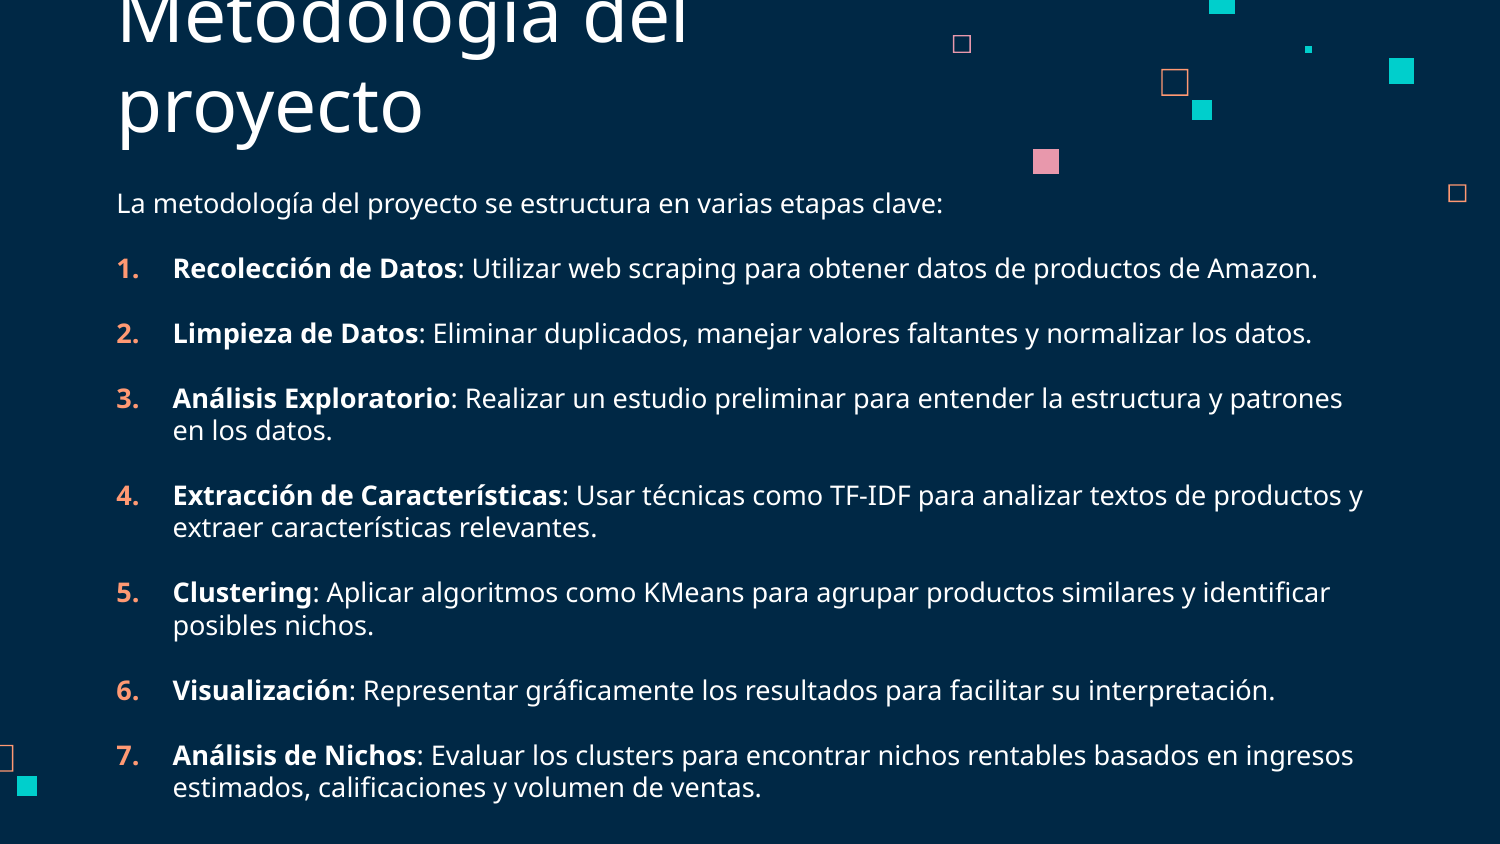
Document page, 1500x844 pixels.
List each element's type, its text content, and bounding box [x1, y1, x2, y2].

title Metodologia del proyecto [101, 67, 917, 163]
list La metodología del proyecto se estructura en varias etapas clave: Recolección de Datos: Utilizar web scraping para obtener datos de productos de Amazon. Limpieza de Datos: Eliminar duplicados, manejar valores faltantes y normalizar los datos. Análisis Exploratorio: Realizar un estudio preliminar para entender la estructura y patrones en los datos. Extracción de Características: Usar técnicas como TF-IDF para analizar textos de productos y extraer características relevantes. Clustering: Aplicar algoritmos como KMeans para agrupar productos similares y identificar posibles nichos. Visualización: Representar gráficamente los resultados para facilitar su interpretación. Análisis de Nichos: Evaluar los clusters para encontrar nichos rentables basados en ingresos estimados, calificaciones y volumen de ventas. [101, 171, 1392, 822]
